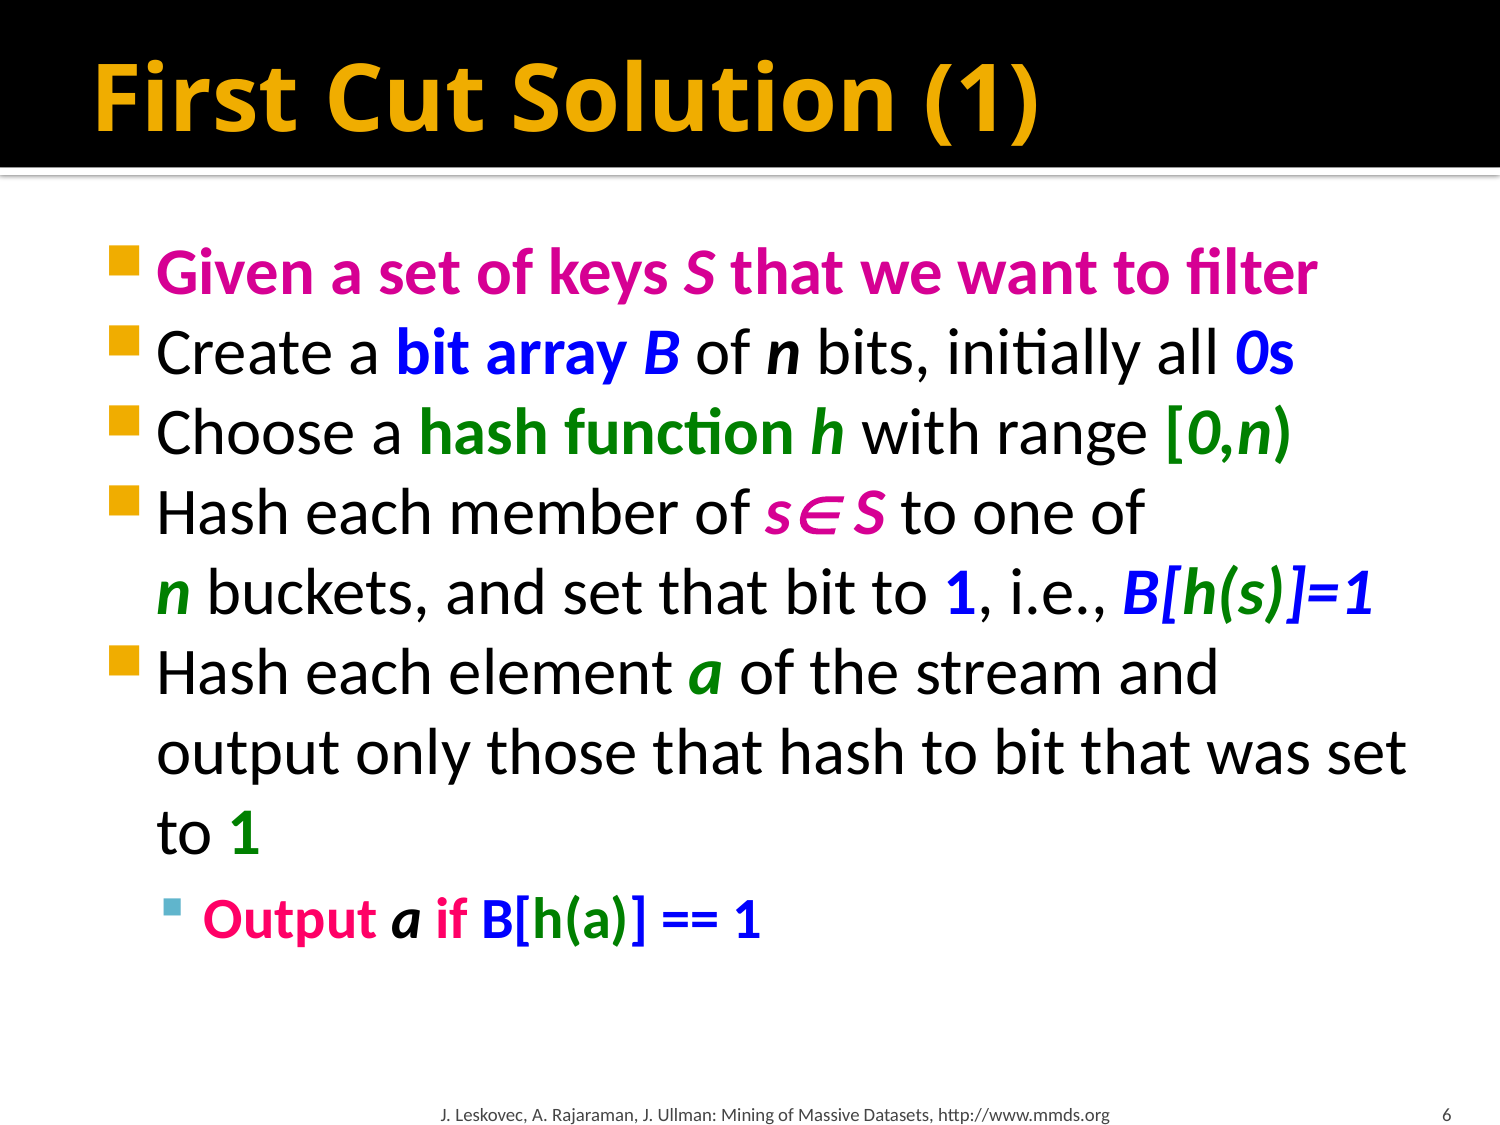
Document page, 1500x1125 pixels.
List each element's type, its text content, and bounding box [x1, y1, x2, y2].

list Given a set of keys S that we want to filter Create a bit array B of n bits, initially all 0s Choose a hash function h with range [0,n) Hash each member of s S to one of n buckets, and set that bit to 1, i.e., B[h(s)]=1 Hash each element a of the stream and output only those that hash to bit that was set to 1 Output a if B[h(a)] == 1 [75, 212, 1425, 1075]
title First Cut Solution (1) [75, 12, 1425, 175]
slide_number 6 [1345, 1080, 1467, 1125]
footer J. Leskovec, A. Rajaraman, J. Ullman: Mining of Massive Datasets, http://www.mmds.org [433, 1080, 1337, 1125]
